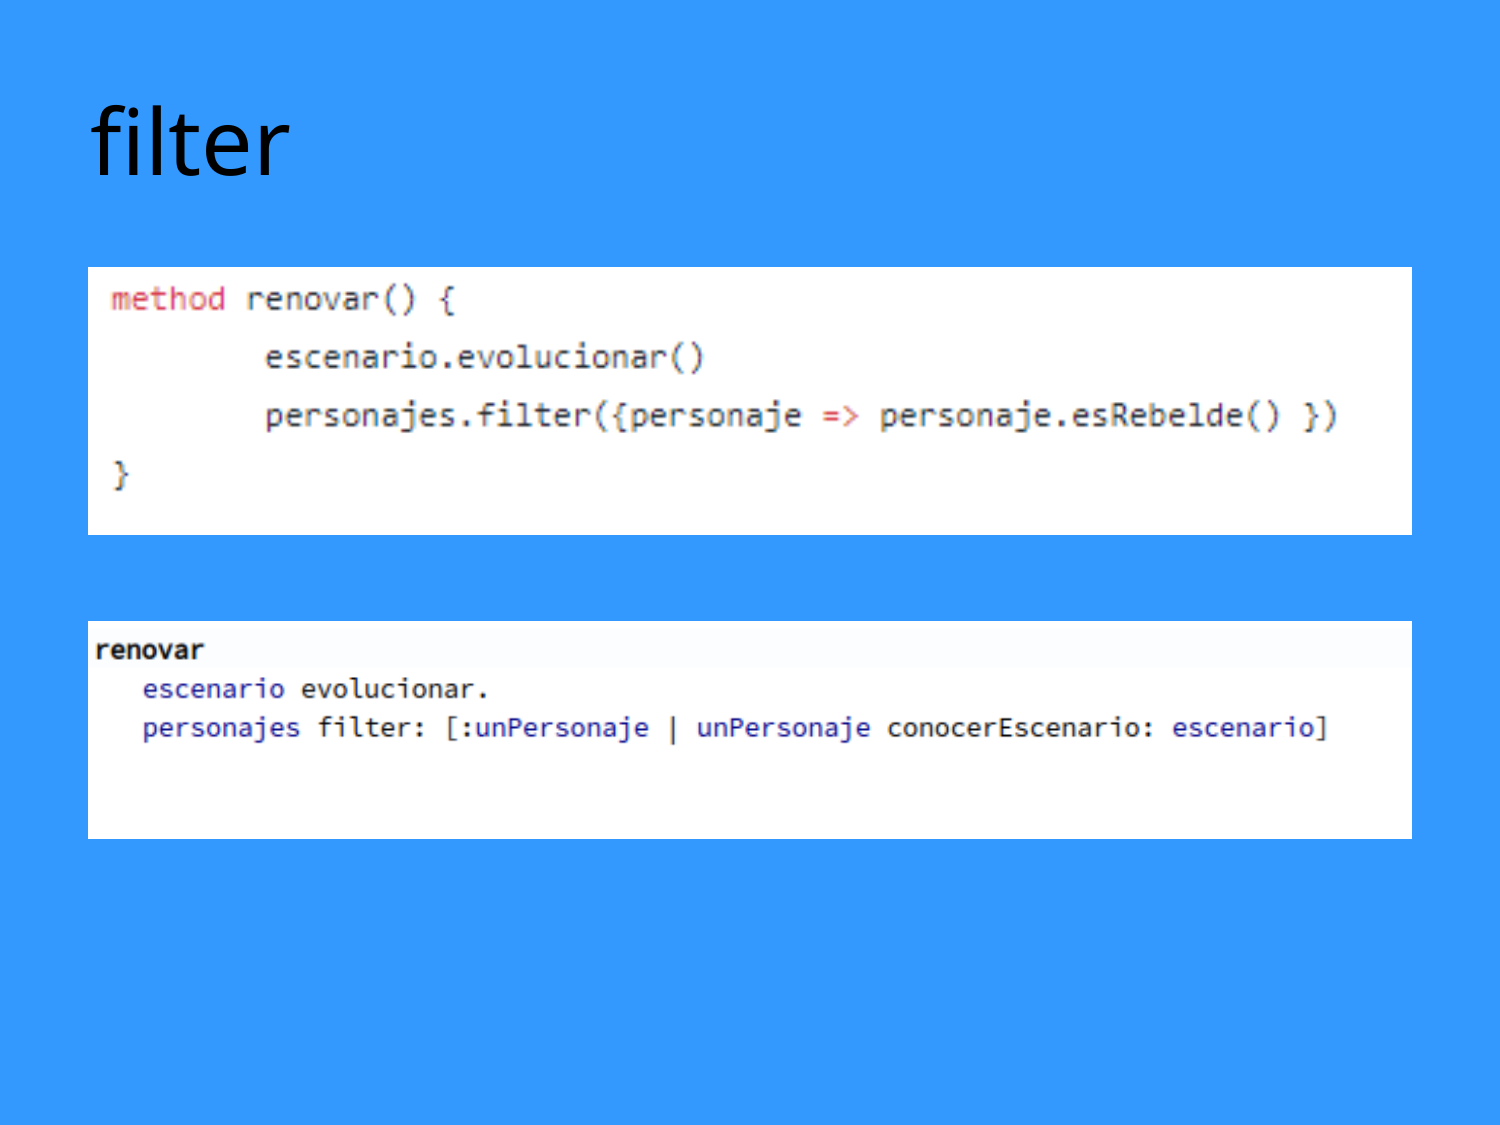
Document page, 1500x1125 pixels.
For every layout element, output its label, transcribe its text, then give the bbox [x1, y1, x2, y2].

title filter [75, 45, 1425, 233]
picture [88, 621, 1412, 839]
picture [88, 266, 1412, 535]
